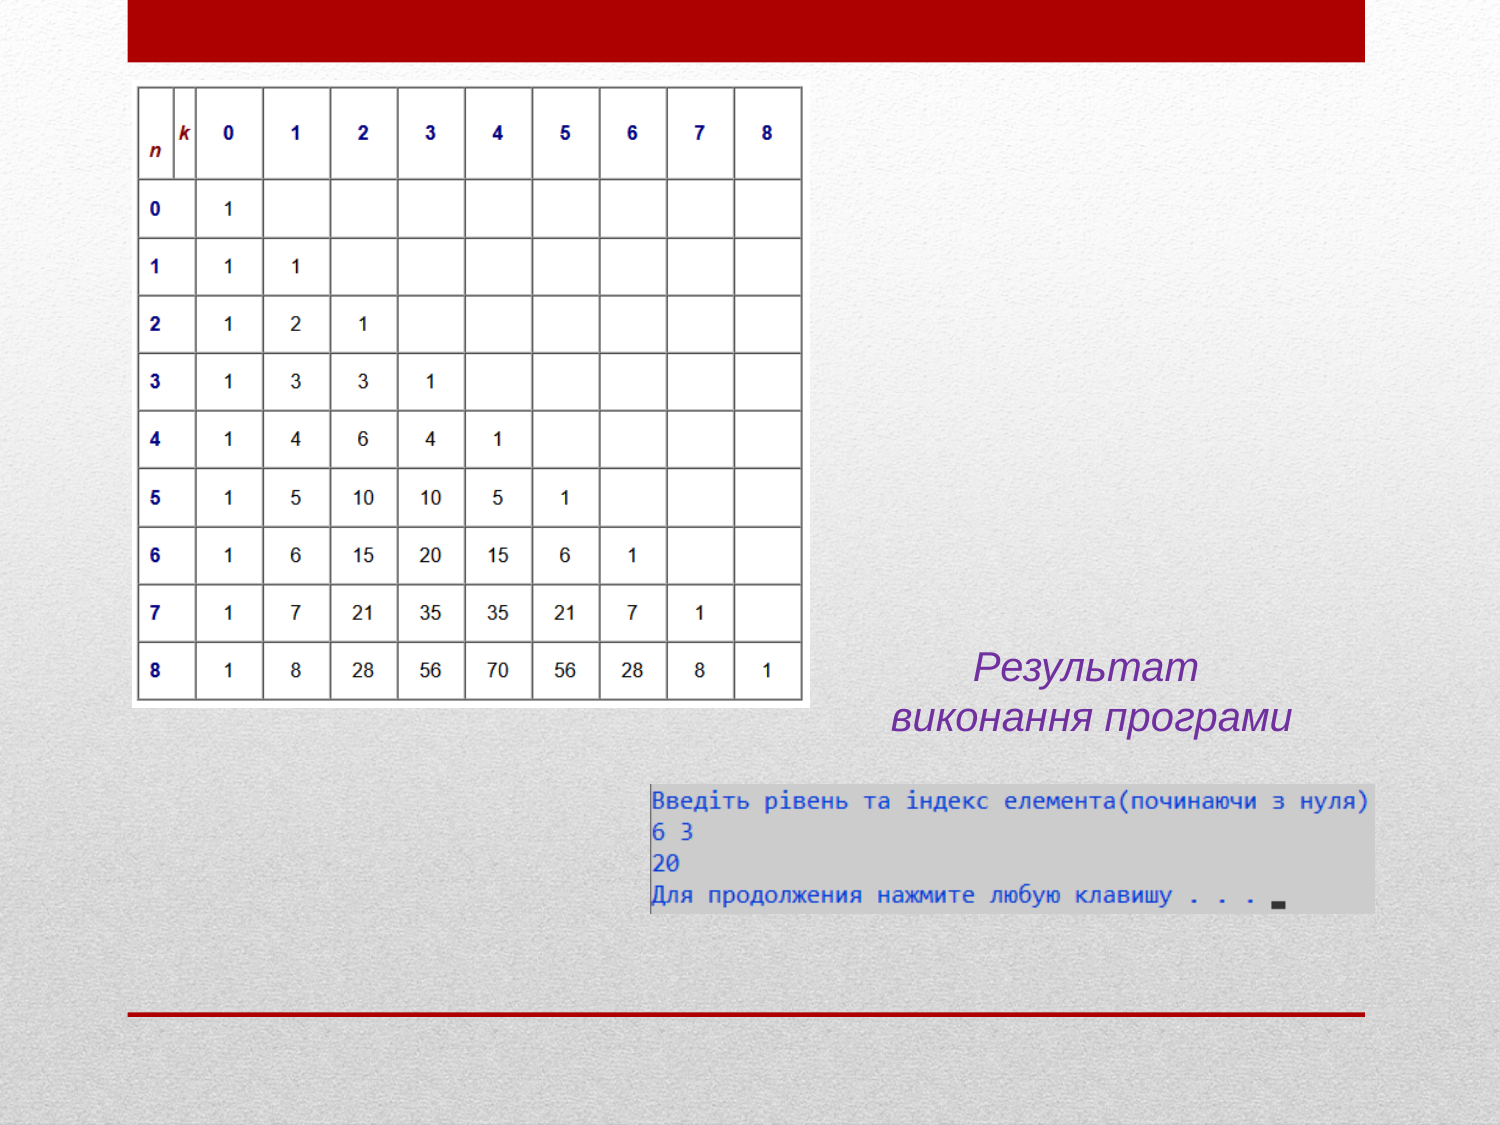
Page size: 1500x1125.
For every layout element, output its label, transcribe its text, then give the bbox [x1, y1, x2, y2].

text_box Результат виконання програми [809, 631, 1375, 783]
picture [649, 783, 1375, 915]
picture [131, 80, 811, 709]
